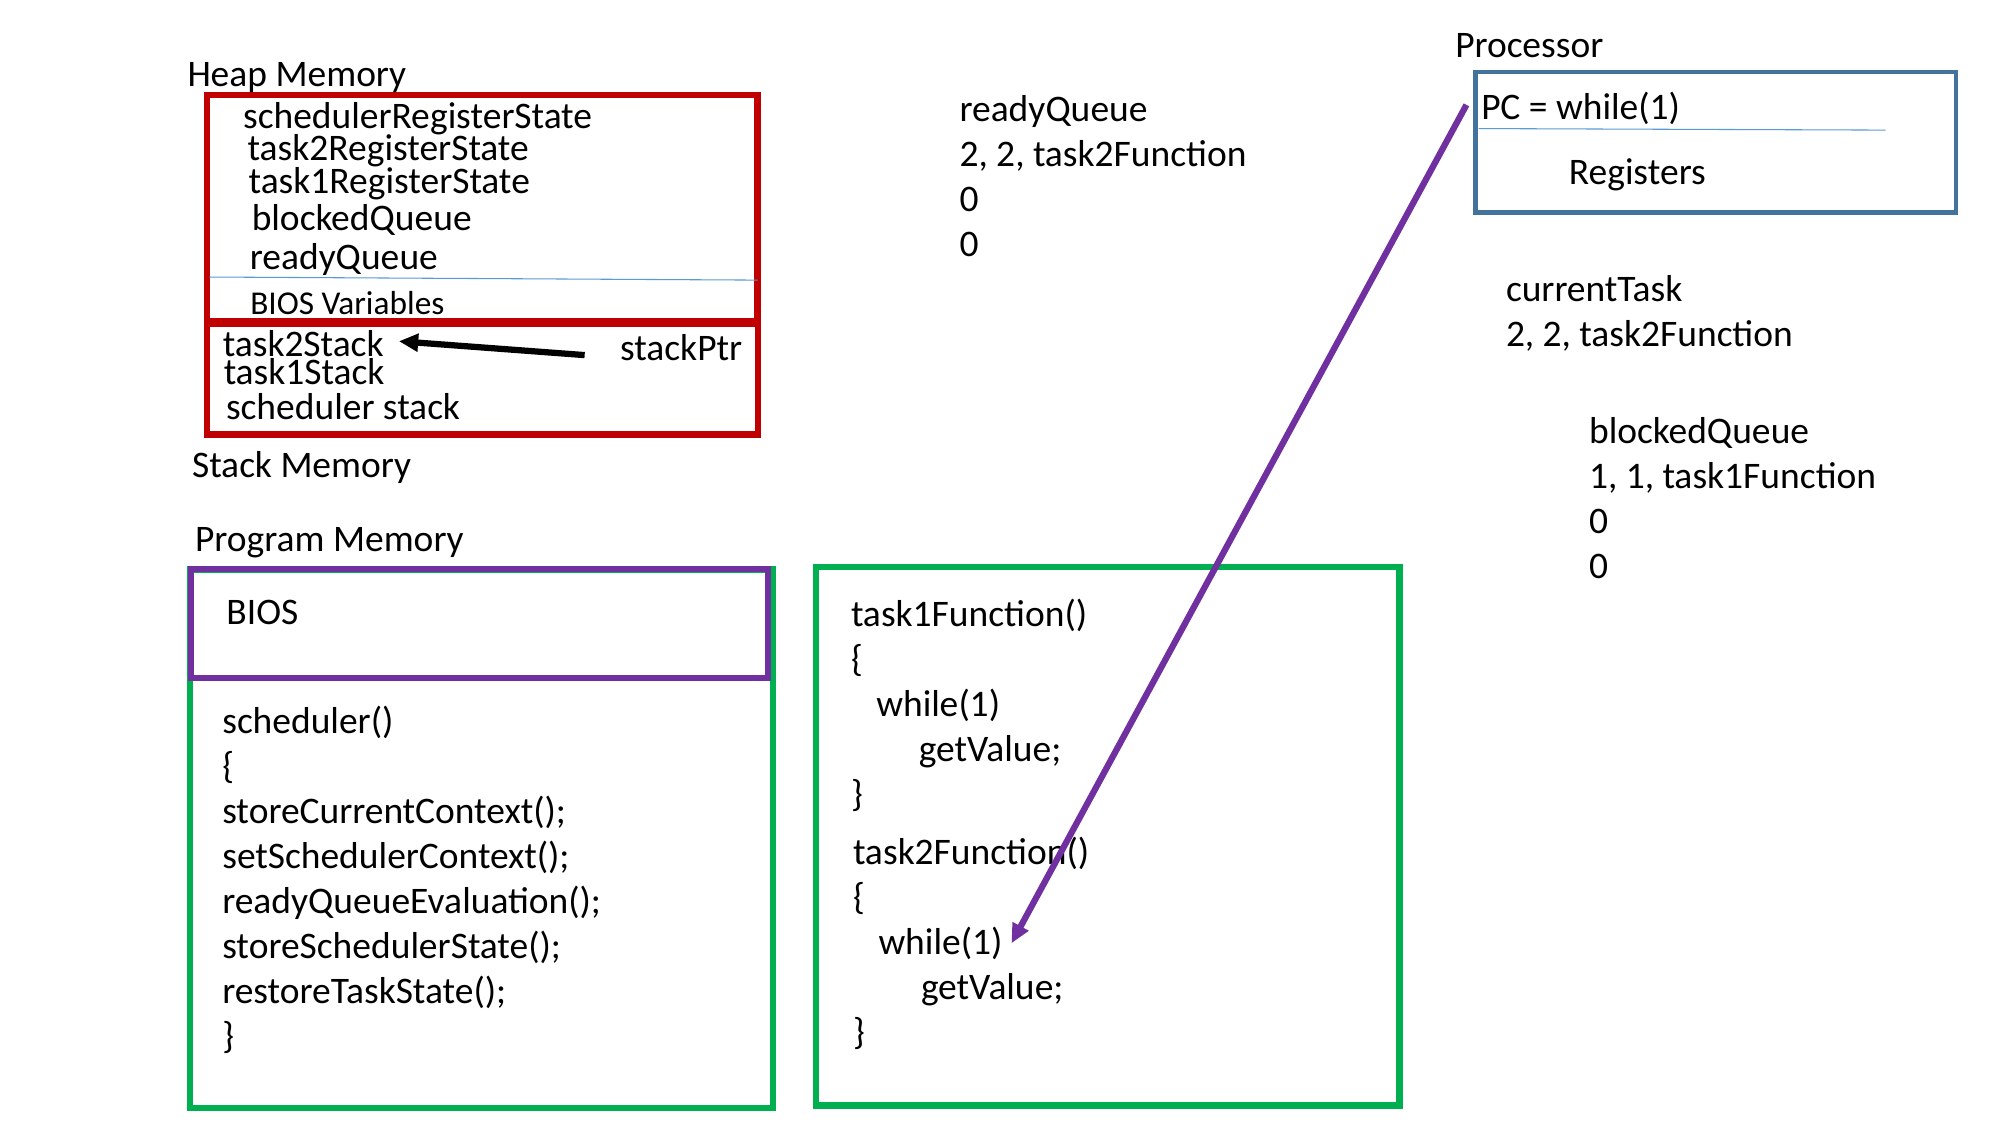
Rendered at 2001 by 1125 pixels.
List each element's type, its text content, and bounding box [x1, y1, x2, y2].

text_box [1474, 71, 1957, 214]
text_box [189, 568, 774, 1109]
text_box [399, 341, 585, 356]
text_box task1Stack [209, 356, 400, 400]
text_box Stack Memory [177, 433, 427, 493]
text_box BIOS [211, 580, 314, 640]
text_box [209, 276, 758, 281]
text_box blockedQueue 1, 1, task1Function 0 0 [1574, 398, 1892, 594]
text_box scheduler() { storeCurrentContext(); setSchedulerContext(); readyQueueEvaluation(); storeSchedulerState(); restoreTaskState(); } [207, 688, 617, 1109]
text_box currentTask 2, 2, task2Function [1491, 257, 1809, 362]
text_box task1Function() { while(1) getValue; } [836, 581, 1011, 822]
text_box [206, 101, 237, 322]
text_box [815, 566, 1400, 1107]
text_box readyQueue [235, 281, 454, 285]
text_box schedulerRegisterState [228, 84, 608, 144]
text_box [454, 94, 759, 322]
text_box task2Stack [208, 311, 399, 371]
text_box Heap Memory [172, 41, 422, 101]
text_box blockedQueue [237, 209, 488, 245]
text_box [206, 322, 211, 433]
text_box [399, 322, 759, 436]
text_box PC = while(1) [1466, 75, 1695, 135]
text_box task2Function() { while(1) getValue; } [838, 819, 1105, 1060]
text_box Registers [1554, 139, 1722, 199]
text_box Program Memory [180, 506, 479, 567]
text_box Processor [1440, 12, 1619, 72]
text_box scheduler stack [211, 374, 476, 435]
text_box BIOS Variables [235, 281, 460, 329]
text_box readyQueue [235, 224, 454, 276]
text_box readyQueue 2, 2, task2Function 0 0 [944, 76, 1262, 272]
text_box [190, 568, 769, 679]
text_box task1RegisterState [234, 148, 546, 209]
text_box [1011, 105, 1465, 943]
text_box stackPtr [605, 315, 758, 375]
text_box task2RegisterState [232, 144, 545, 175]
